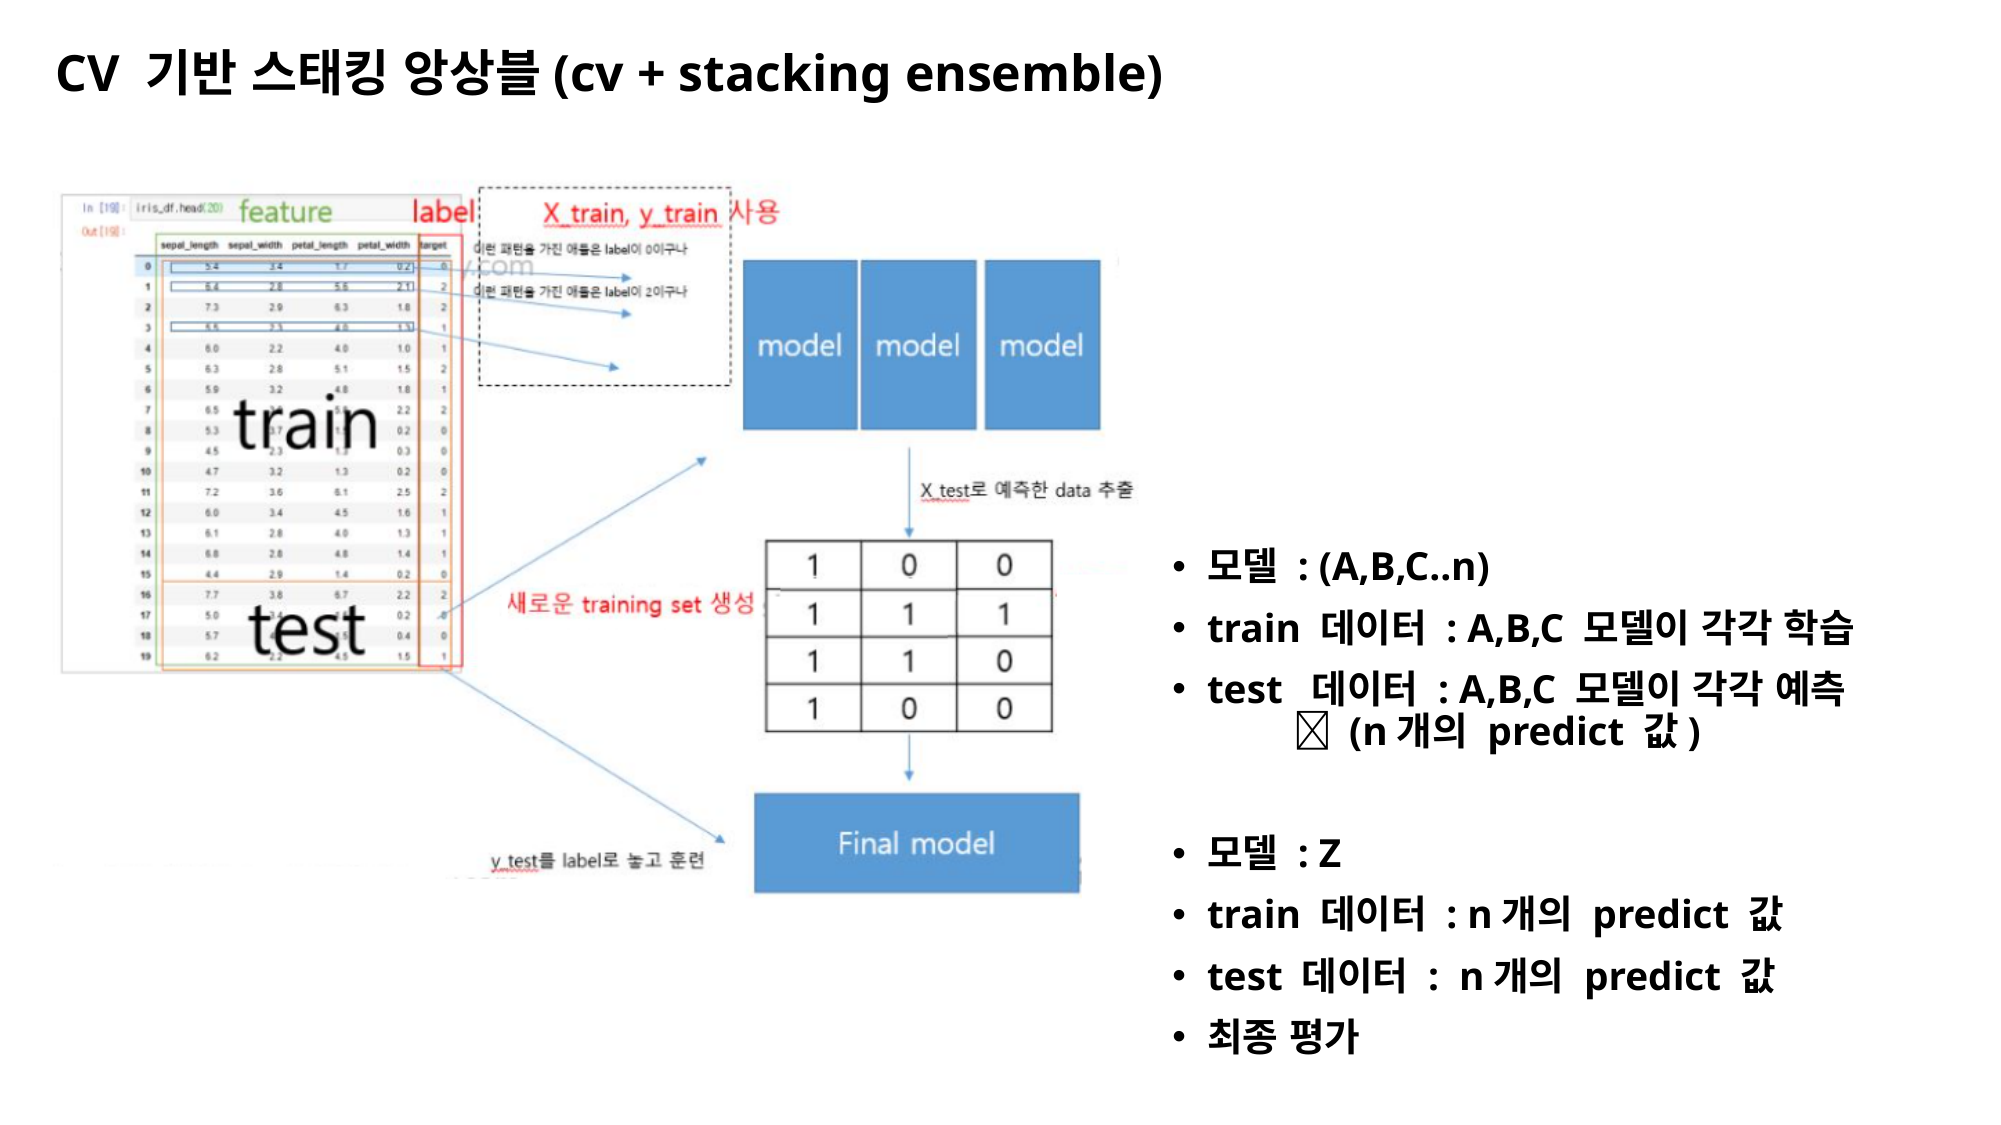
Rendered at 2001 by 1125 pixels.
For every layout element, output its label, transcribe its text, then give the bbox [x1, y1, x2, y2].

text_box CV 기반 스태킹 앙상블(cv + stacking ensemble) [28, 33, 1920, 109]
picture [52, 176, 1140, 904]
list 모델 : (A,B,C..n) train 데이터 : A,B,C 모델이 각각 학습 test 데이터 : A,B,C 모델이 각각 예측  (n개의 predict 값) 모델 : Z train 데이터 : n개의 predict 값 test 데이터 : n개의 predict 값 최종 평가 [1157, 539, 1965, 1070]
